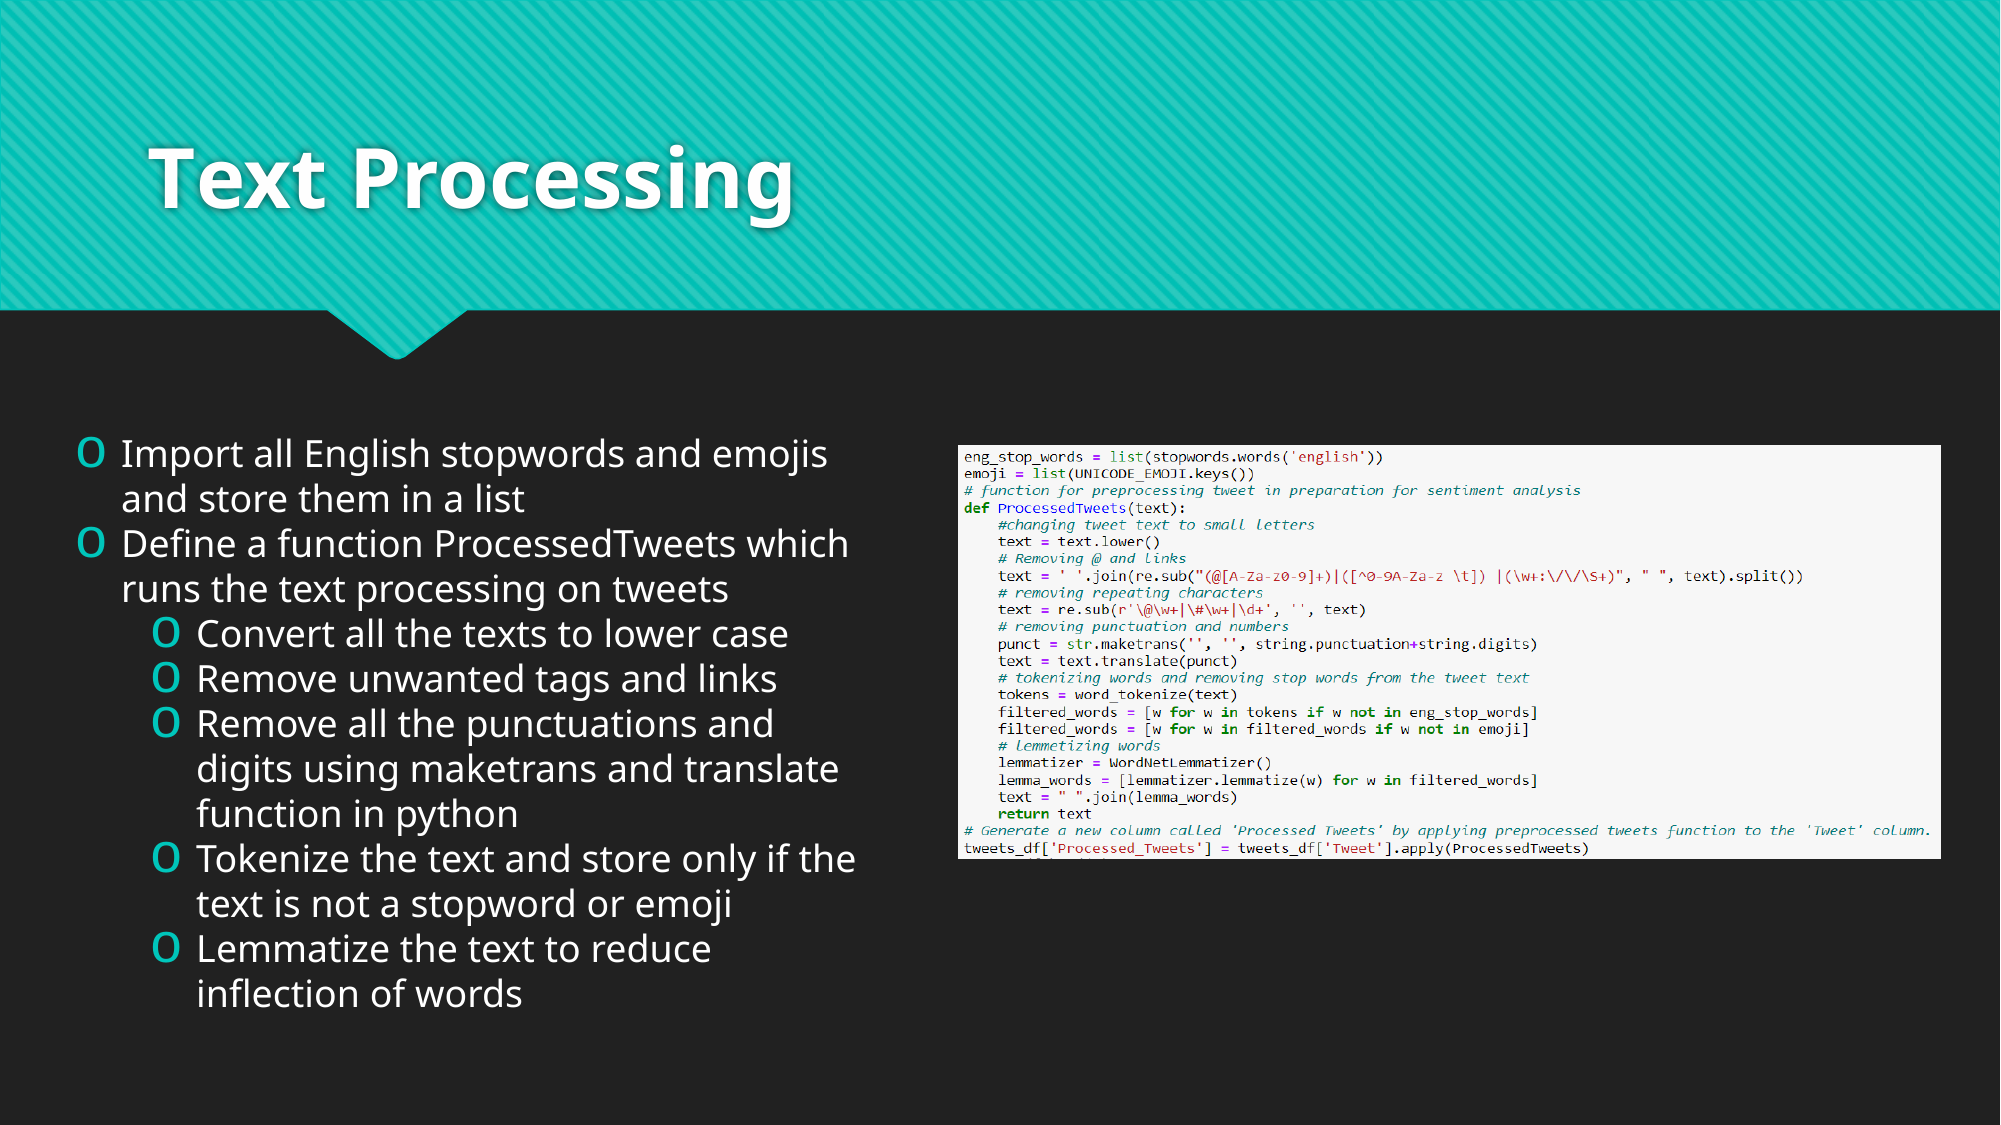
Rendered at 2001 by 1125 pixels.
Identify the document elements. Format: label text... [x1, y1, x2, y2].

text_box Import all English stopwords and emojis and store them in a list Define a function ProcessedTweets which runs the text processing on tweets Convert all the texts to lower case Remove unwanted tags and links Remove all the punctuations and digits using maketrans and translate function in python Tokenize the text and store only if the text is not a stopword or emoji Lemmatize the text to reduce inflection of words [59, 422, 884, 1023]
picture [958, 445, 1941, 859]
title Text Processing [132, 73, 1868, 233]
